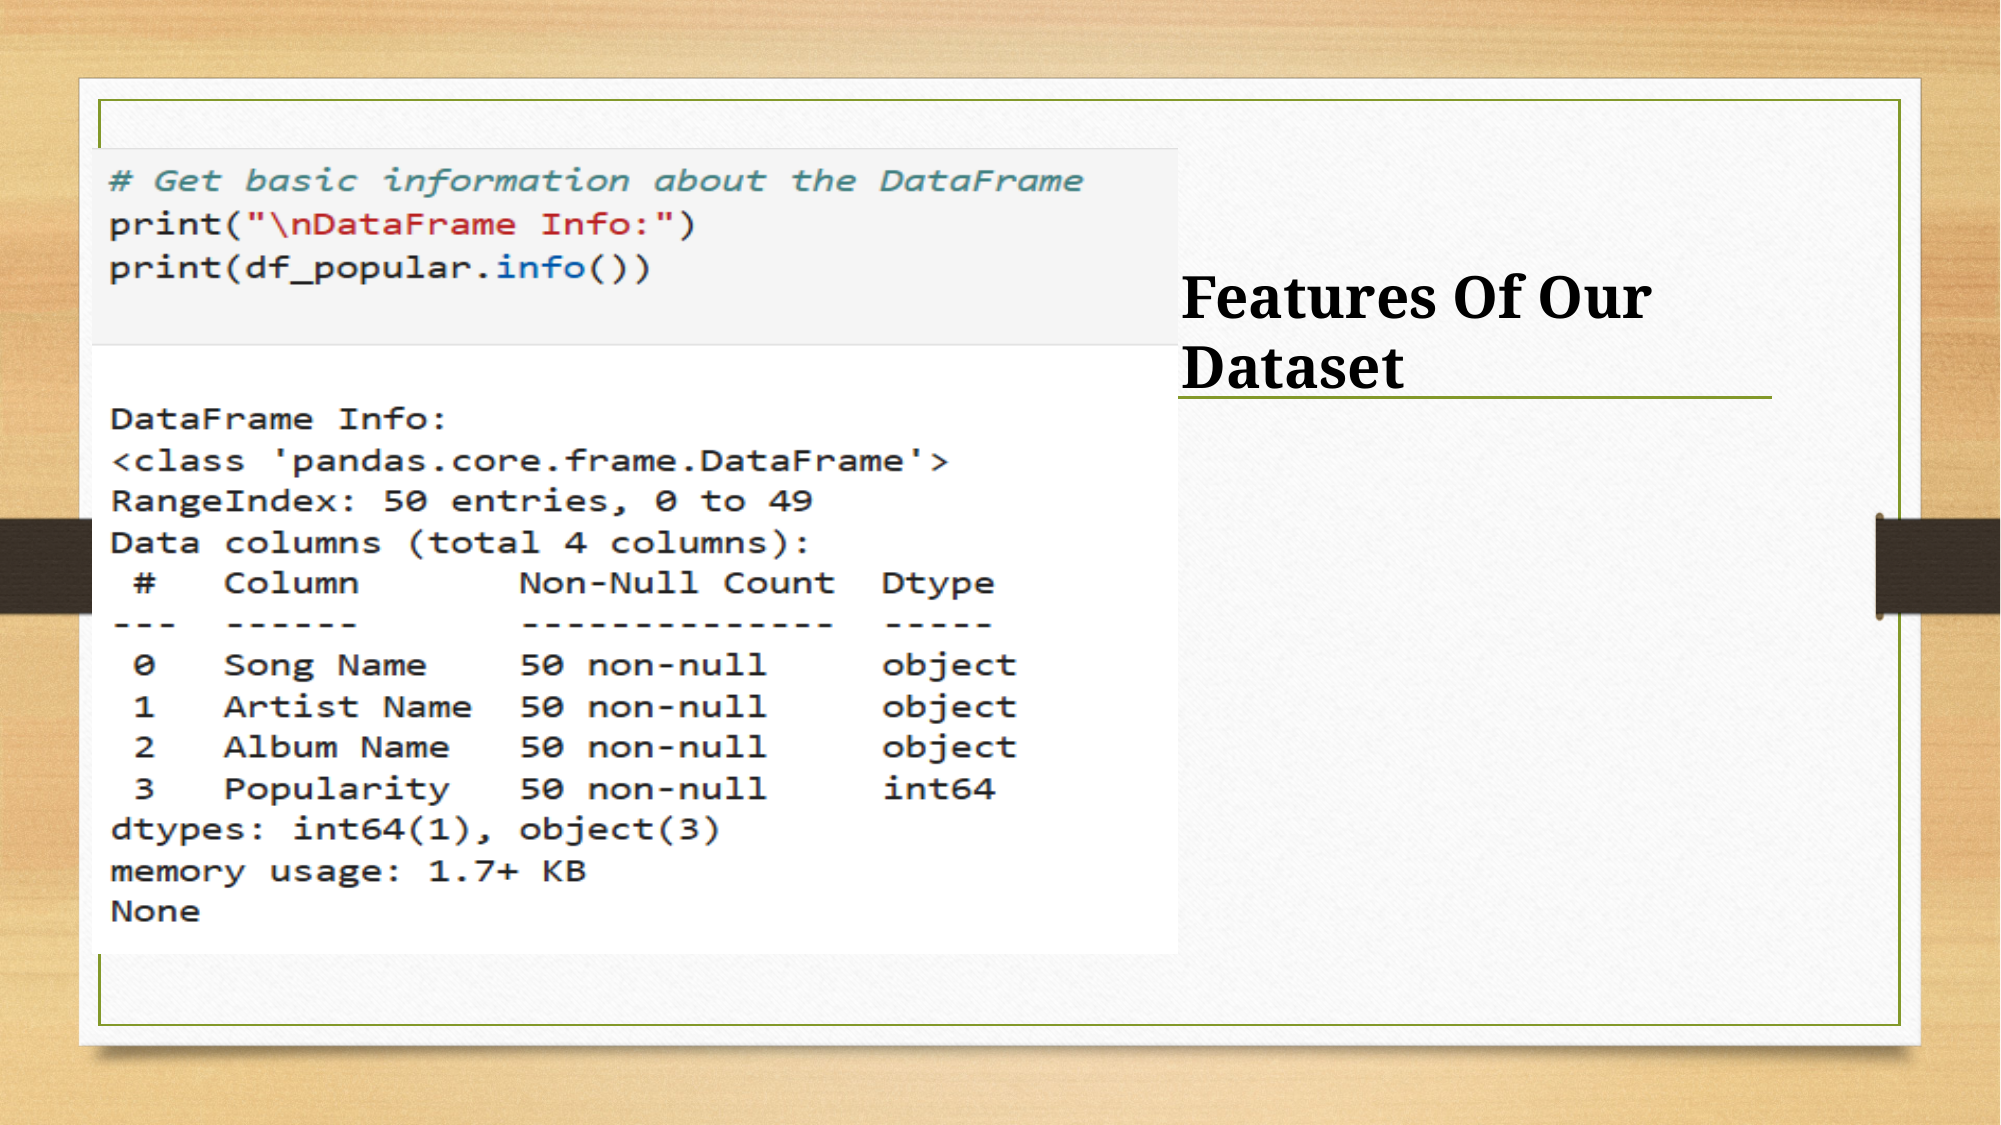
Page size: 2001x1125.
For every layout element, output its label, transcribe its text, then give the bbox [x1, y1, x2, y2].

text_box Features Of Our Dataset [1179, 253, 1886, 408]
picture [0, 0, 2001, 1125]
